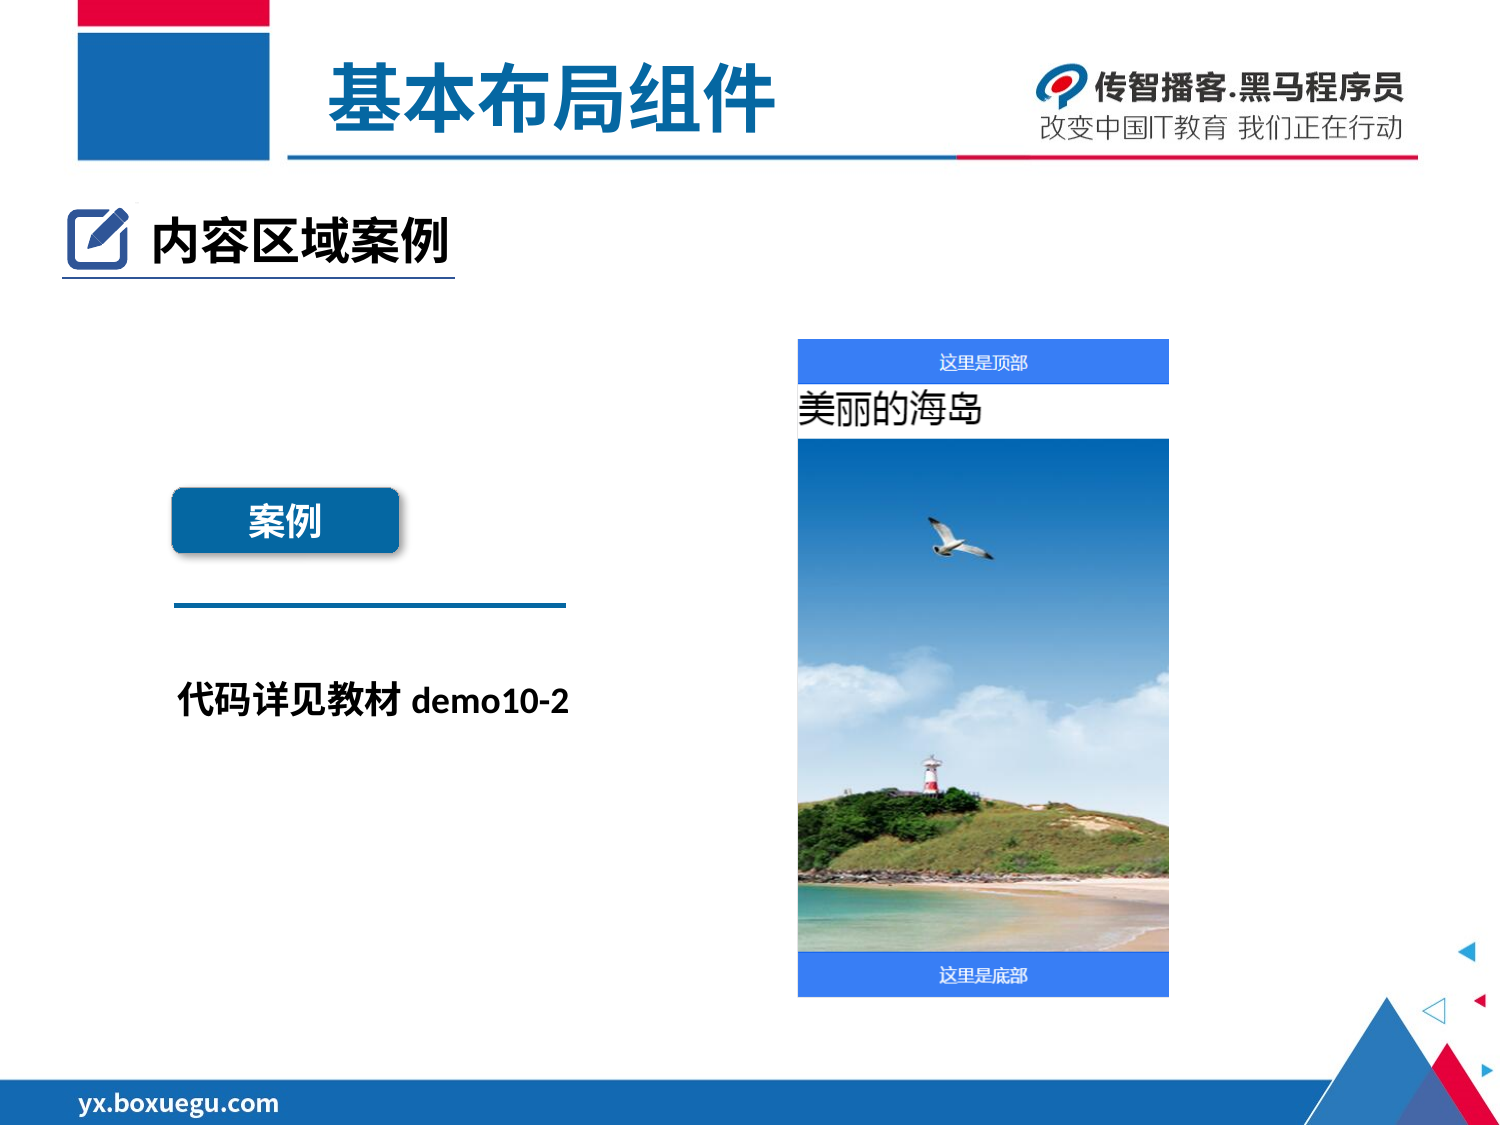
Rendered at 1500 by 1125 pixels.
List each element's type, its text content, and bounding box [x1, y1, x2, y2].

picture [0, 0, 1500, 1125]
text_box 基本布局组件 [166, 42, 940, 163]
text_box 代码详见教材demo10-2 [162, 668, 585, 729]
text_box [62, 202, 951, 279]
text_box 案例 [171, 487, 400, 554]
